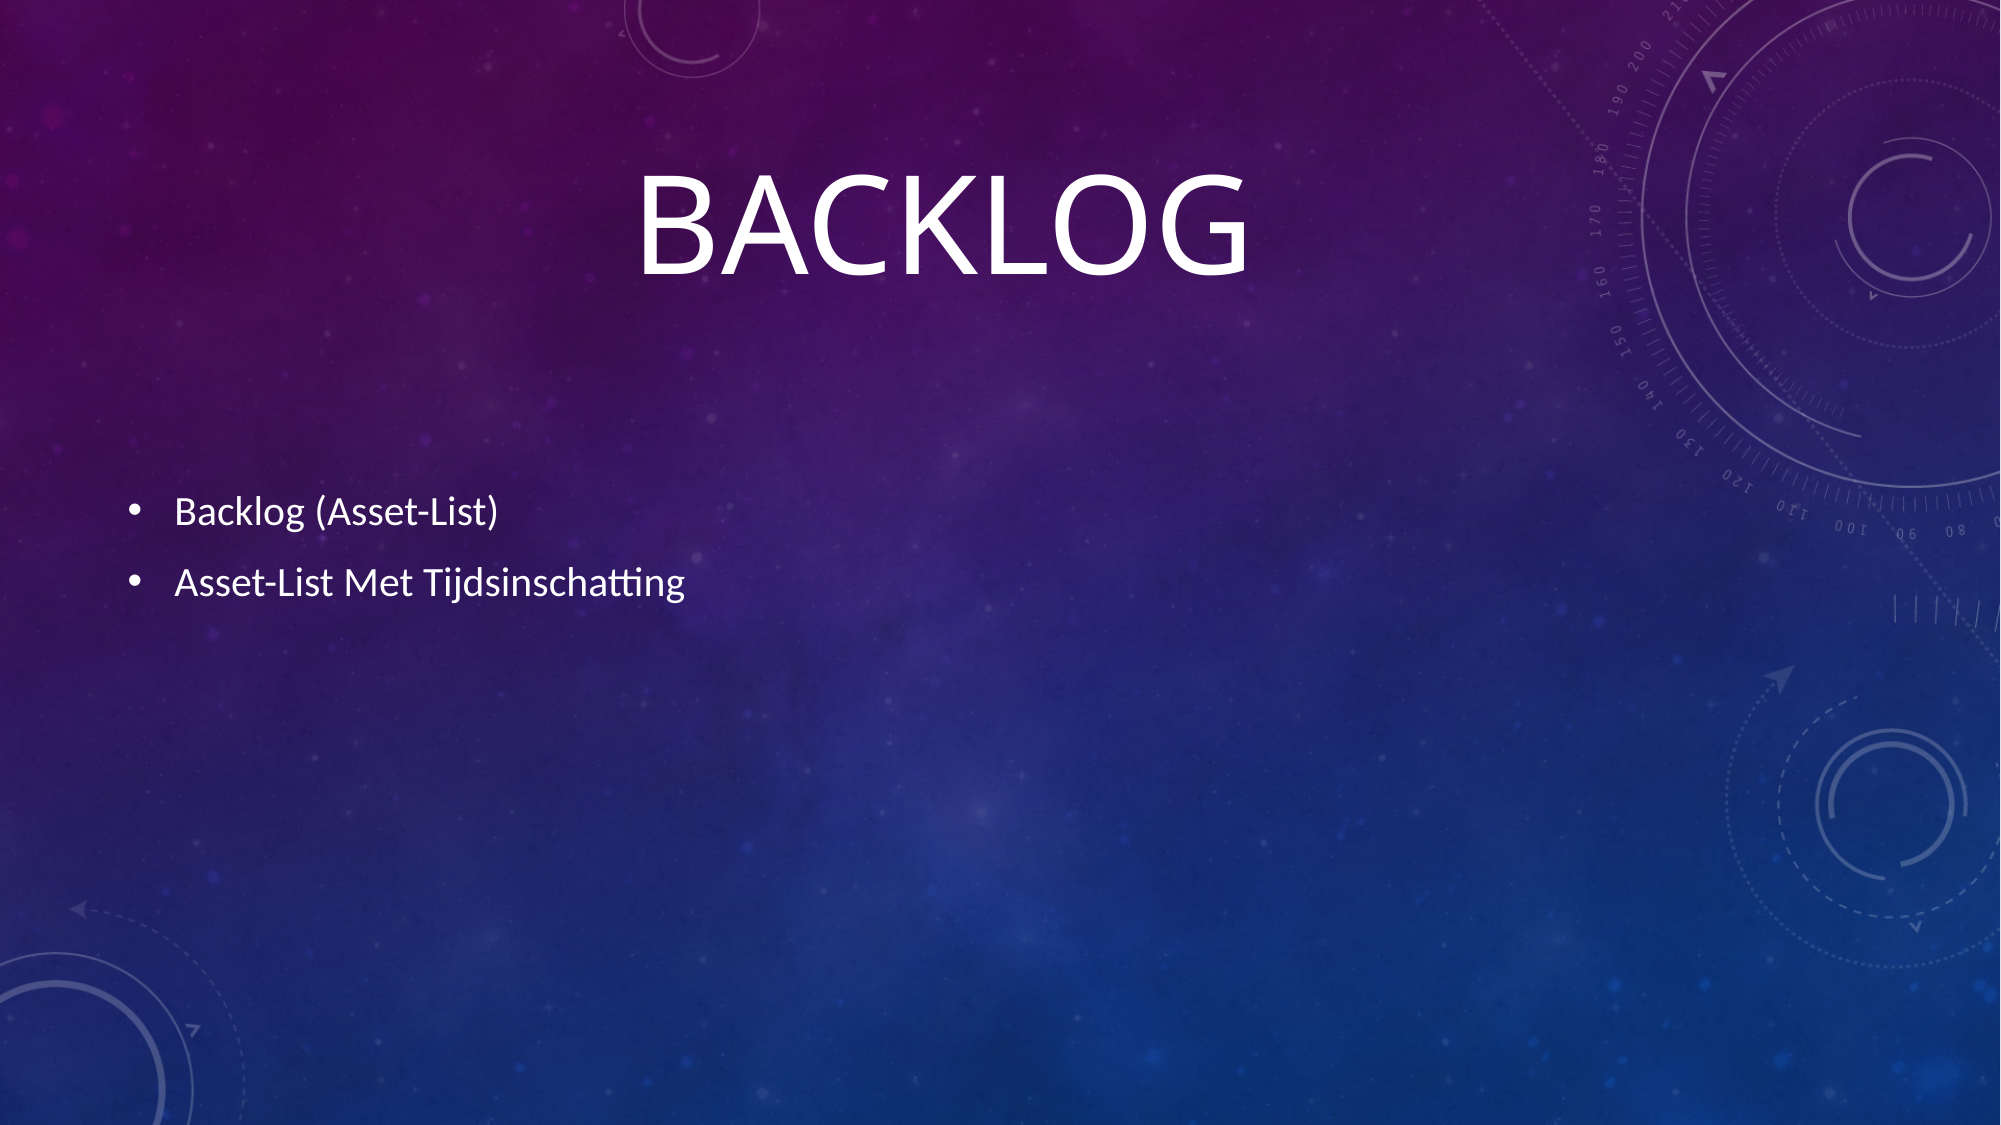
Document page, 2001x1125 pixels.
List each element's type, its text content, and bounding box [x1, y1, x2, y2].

title BackLog [112, 99, 1775, 339]
list Backlog (Asset-List) Asset-List Met Tijdsinschatting [112, 351, 1775, 950]
picture [0, 0, 2001, 1125]
